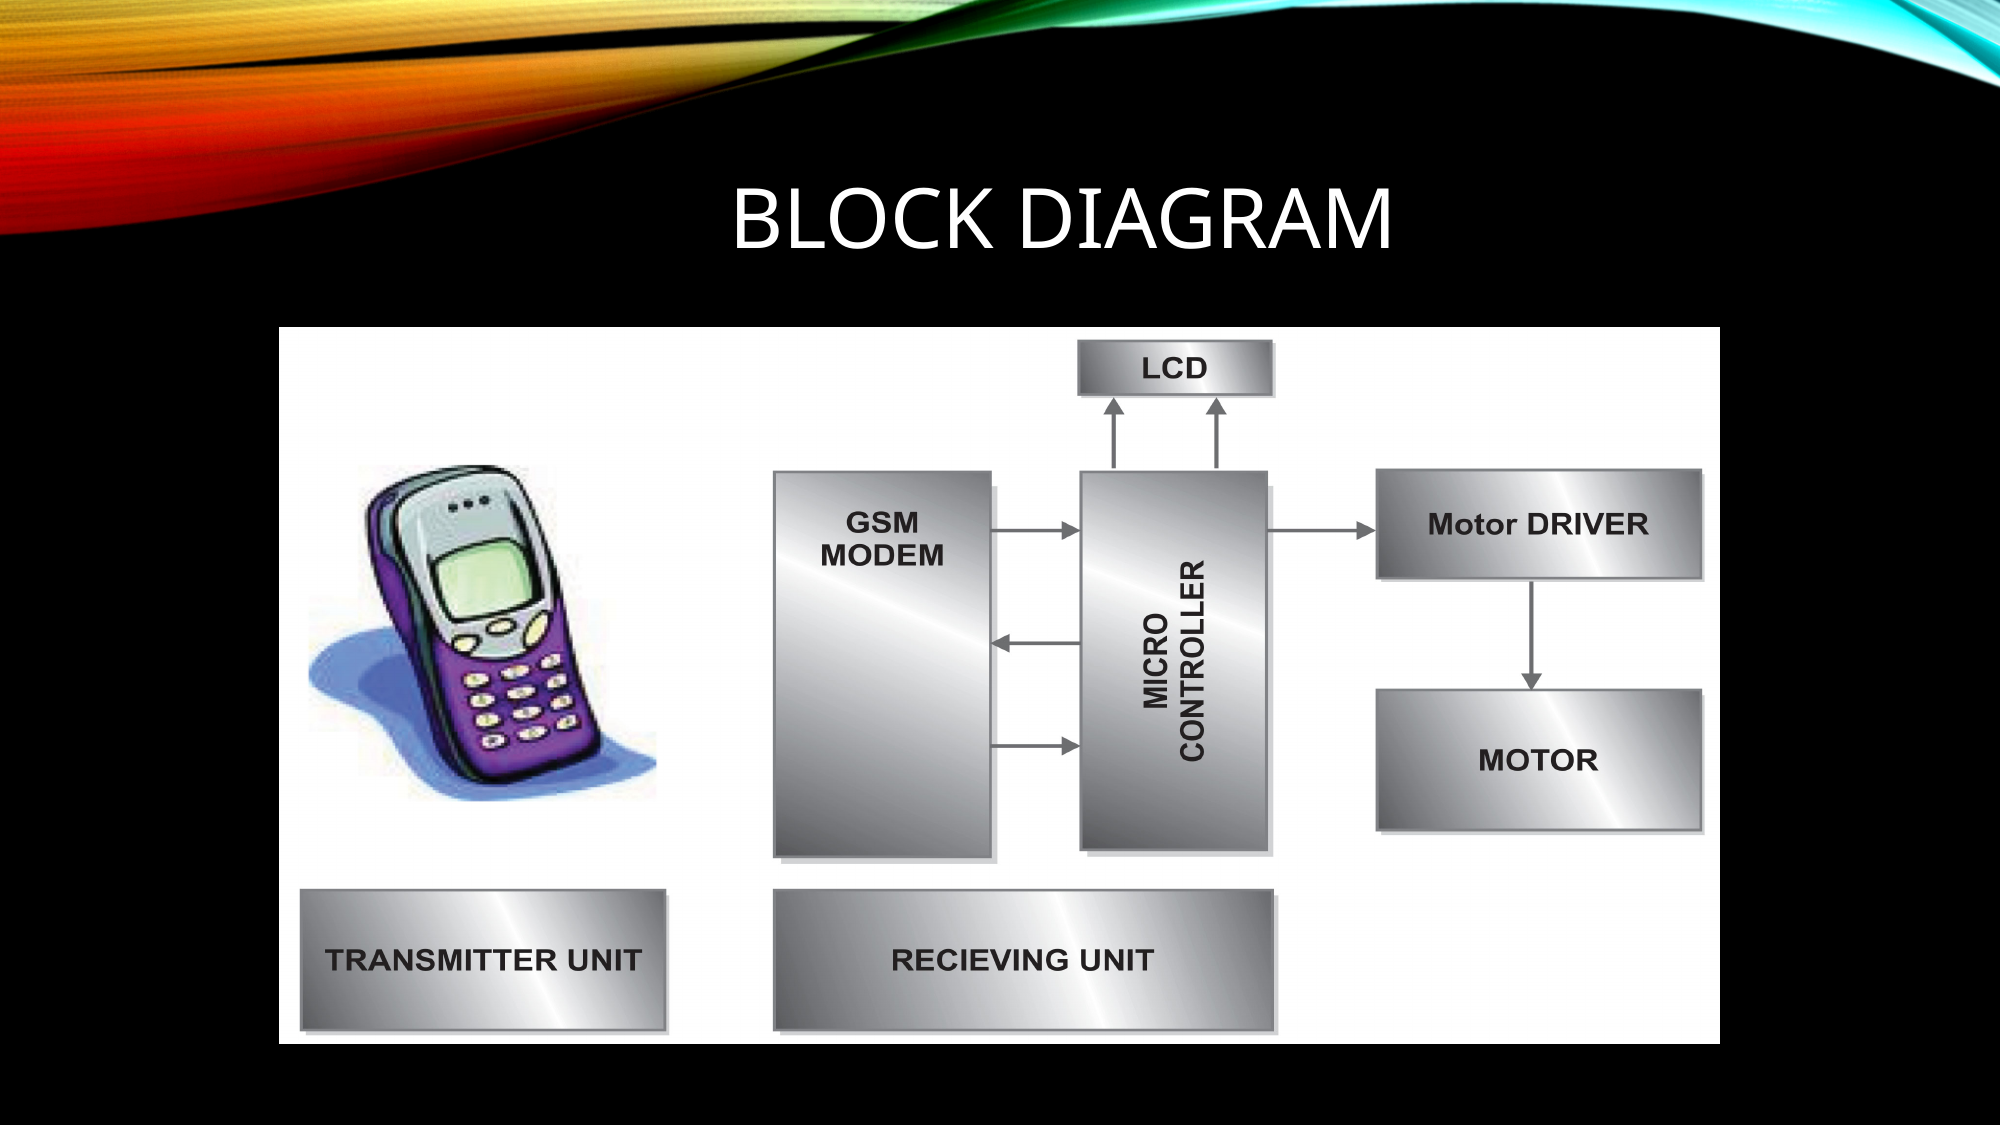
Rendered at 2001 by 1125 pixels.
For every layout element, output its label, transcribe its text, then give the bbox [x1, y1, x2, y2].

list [279, 327, 1721, 1044]
picture [0, 0, 2000, 237]
title BLOCK DIAGRAM [0, 115, 1413, 328]
